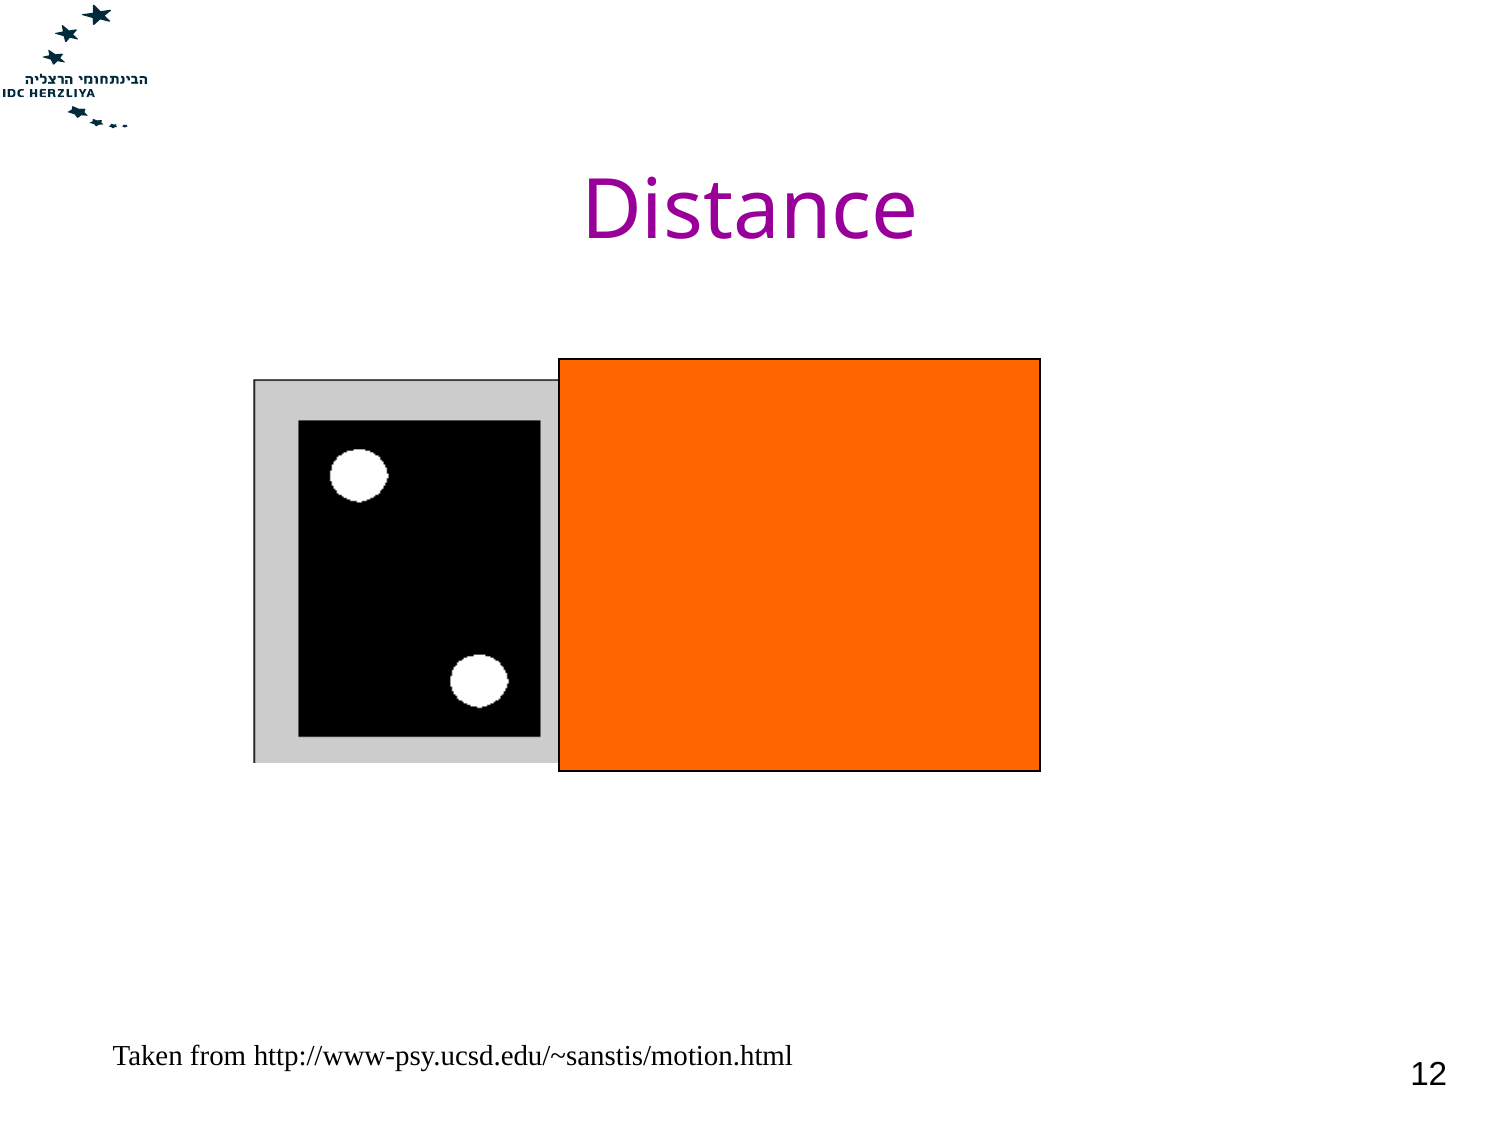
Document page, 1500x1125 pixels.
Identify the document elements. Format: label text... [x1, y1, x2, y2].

title Distance [112, 74, 1388, 263]
slide_number 12 [1149, 1024, 1463, 1101]
picture [0, 0, 150, 134]
picture [252, 378, 1020, 763]
text_box Taken from http://www-psy.ucsd.edu/~sanstis/motion.html [97, 995, 1065, 1079]
text_box [559, 359, 1040, 772]
